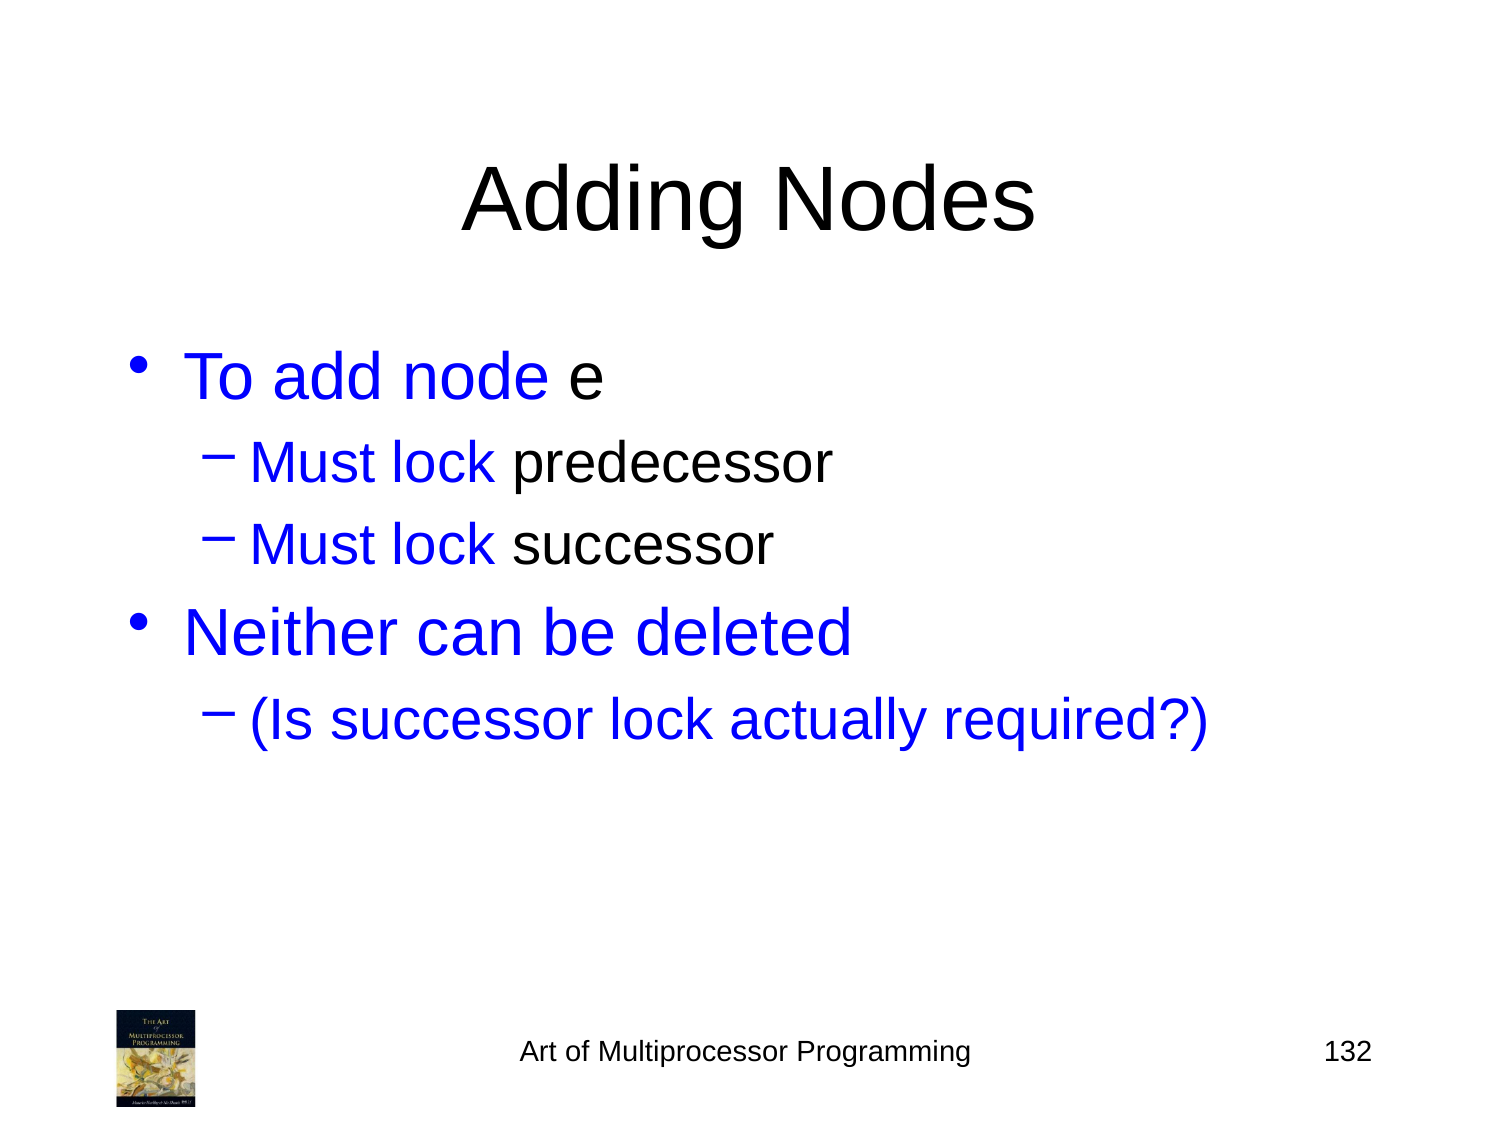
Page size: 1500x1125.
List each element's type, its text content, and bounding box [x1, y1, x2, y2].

slide_number 132 [1074, 1024, 1388, 1101]
list To add node e Must lock predecessor Must lock successor Neither can be deleted (Is successor lock actually required?) [112, 324, 1388, 1001]
picture [107, 1010, 204, 1107]
footer Art of Multiprocessor Programming [464, 1024, 1028, 1101]
title Adding Nodes [112, 99, 1388, 288]
